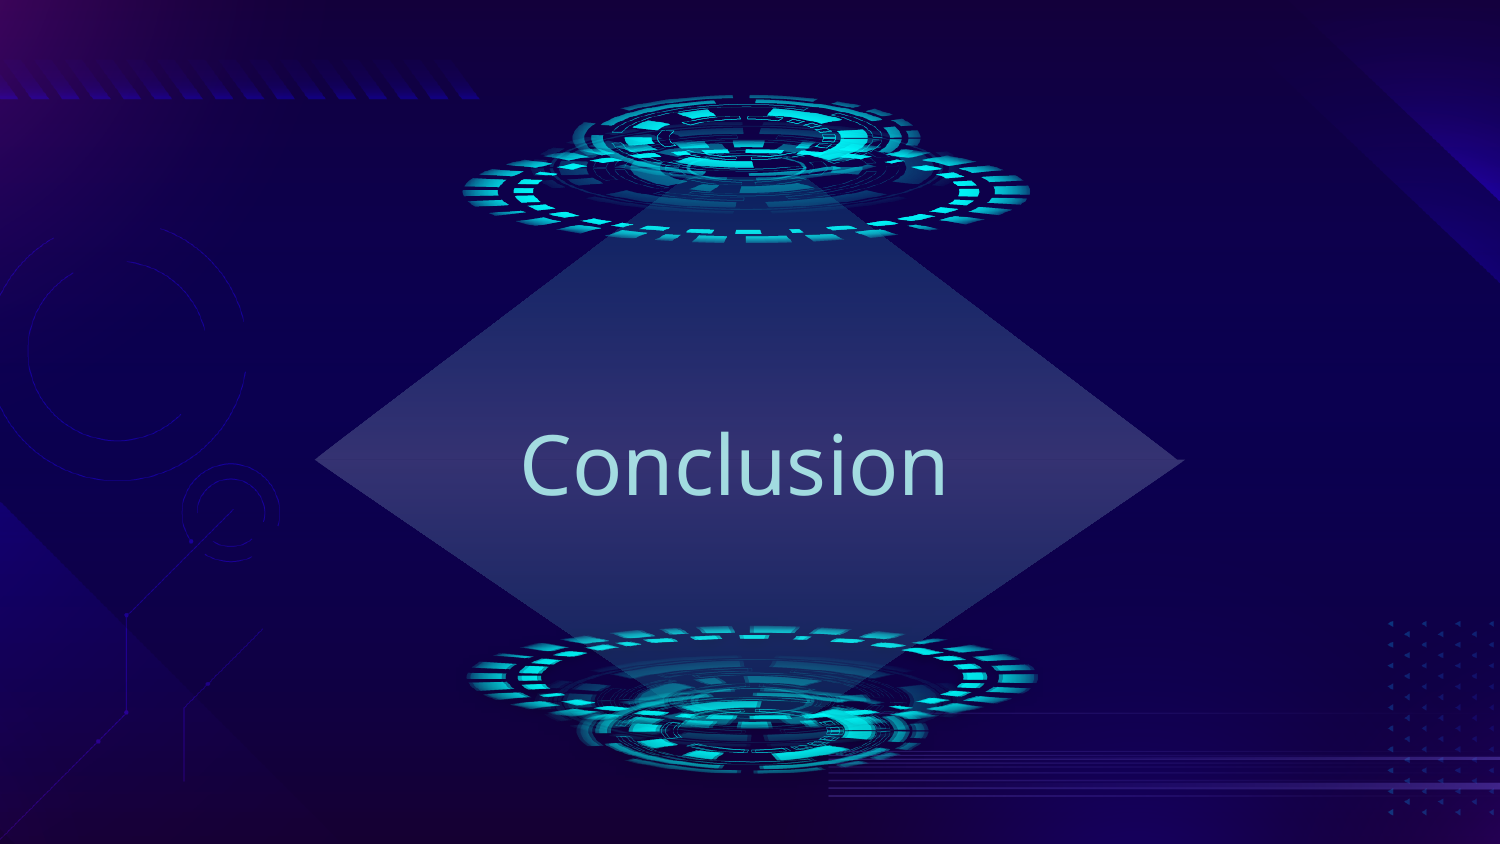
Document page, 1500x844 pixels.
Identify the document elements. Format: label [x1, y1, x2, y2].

text_box [313, 317, 1178, 458]
text_box [312, 457, 1188, 561]
picture [0, 0, 1500, 844]
